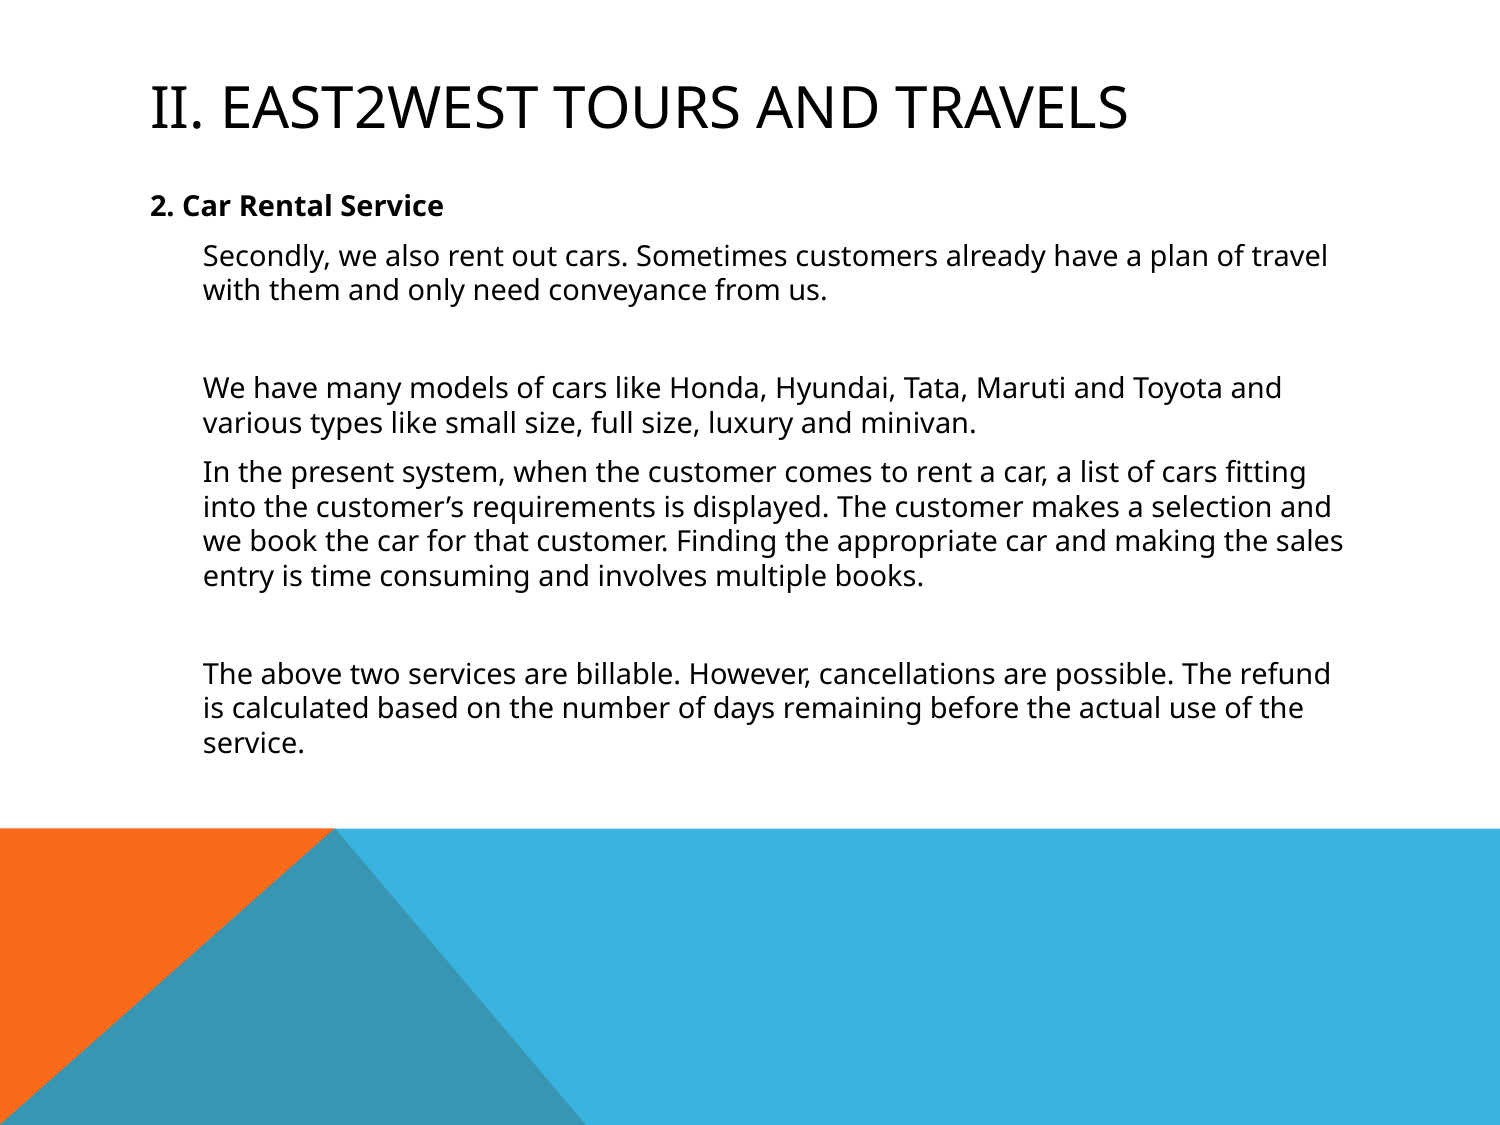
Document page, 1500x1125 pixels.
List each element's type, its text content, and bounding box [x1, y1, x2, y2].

list 2. Car Rental Service Secondly, we also rent out cars. Sometimes customers already have a plan of travel with them and only need conveyance from us. We have many models of cars like Honda, Hyundai, Tata, Maruti and Toyota and various types like small size, full size, luxury and minivan. In the present system, when the customer comes to rent a car, a list of cars fitting into the customer’s requirements is displayed. The customer makes a selection and we book the car for that customer. Finding the appropriate car and making the sales entry is time consuming and involves multiple books. The above two services are billable. However, cancellations are possible. The refund is calculated based on the number of days remaining before the actual use of the service. [135, 180, 1369, 768]
title II. East2West Tours and Travels [135, 60, 1369, 150]
